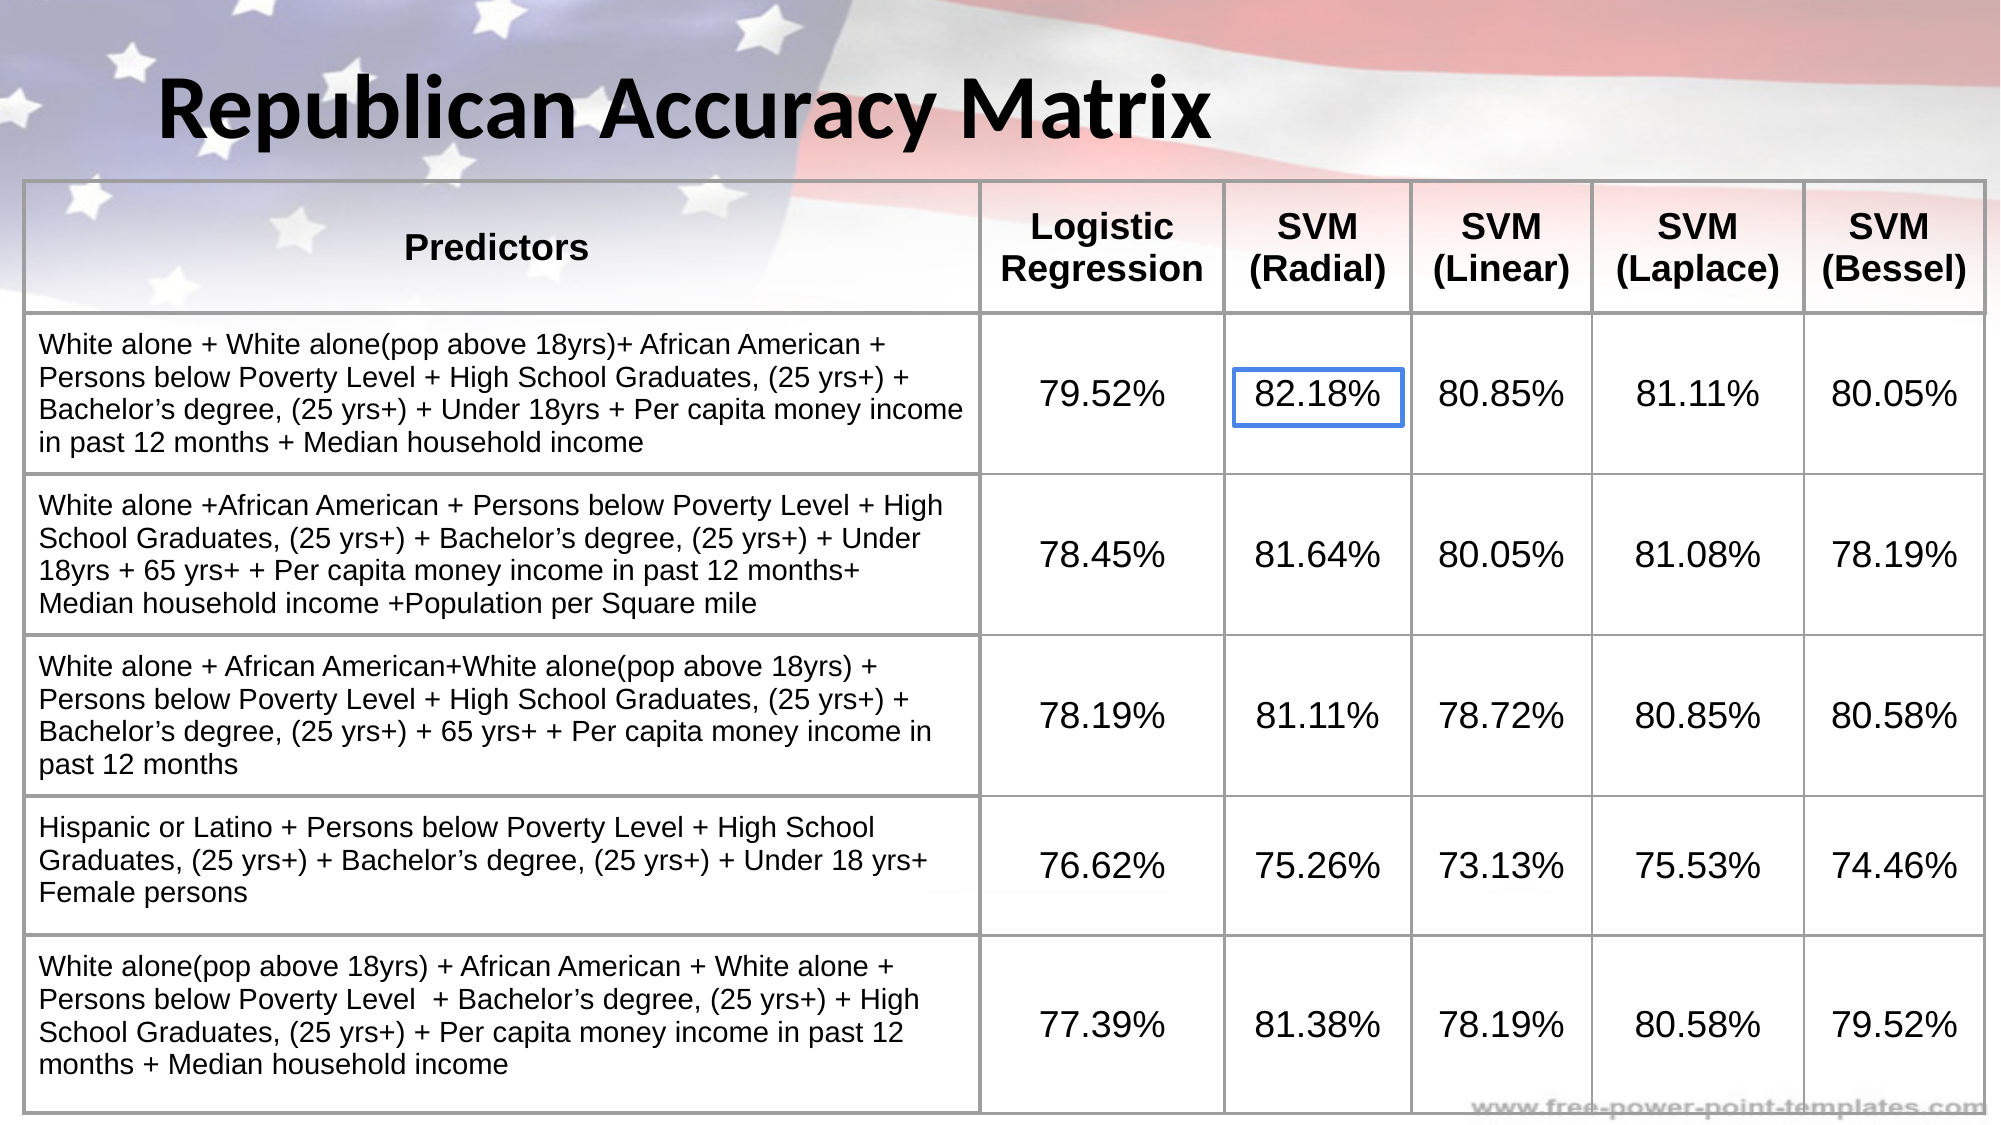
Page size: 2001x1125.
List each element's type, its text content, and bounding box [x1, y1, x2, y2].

table_cell 80.05% [1805, 315, 1983, 473]
table_cell 78.19% [982, 636, 1223, 795]
table_cell White alone + African American+White alone(pop above 18yrs) + Persons below Poverty Level + High School Graduates, (25 yrs+) + Bachelor’s degree, (25 yrs+) + 65 yrs+ + Per capita money income in past 12 months [26, 637, 978, 794]
table_cell White alone(pop above 18yrs) + African American + White alone + Persons below Poverty Level + Bachelor’s degree, (25 yrs+) + High School Graduates, (25 yrs+) + Per capita money income in past 12 months + Median household income [26, 937, 978, 1111]
table_cell 74.46% [1805, 797, 1983, 934]
title Republican Accuracy Matrix [137, 0, 1863, 179]
table_cell 80.05% [1413, 475, 1591, 634]
table_cell 78.19% [1805, 475, 1983, 634]
table_cell 80.58% [1593, 937, 1803, 1112]
table_cell 77.39% [982, 937, 1223, 1112]
table_cell 81.11% [1226, 636, 1410, 795]
table_header SVM (Bessel) [1806, 183, 1983, 311]
text_box [1234, 369, 1403, 426]
table_header SVM (Laplace) [1594, 183, 1802, 311]
table_header Logistic Regression [982, 183, 1222, 311]
table_cell 75.26% [1226, 797, 1410, 934]
table_cell 80.85% [1593, 636, 1803, 795]
table_cell 78.72% [1413, 636, 1591, 795]
table_cell 81.11% [1593, 315, 1803, 473]
table_header SVM (Linear) [1413, 183, 1590, 311]
table_header SVM (Radial) [1226, 183, 1409, 311]
table_cell 73.13% [1413, 797, 1591, 934]
table_cell 82.18% [1226, 315, 1410, 473]
table_cell 79.52% [982, 315, 1223, 473]
picture [0, 0, 2001, 1125]
table_cell 75.53% [1593, 797, 1803, 934]
table_cell 81.64% [1226, 475, 1410, 634]
table_cell White alone + White alone(pop above 18yrs)+ African American + Persons below Poverty Level + High School Graduates, (25 yrs+) + Bachelor’s degree, (25 yrs+) + Under 18yrs + Per capita money income in past 12 months + Median household income [26, 315, 978, 472]
table_cell 80.58% [1805, 636, 1983, 795]
table_cell White alone +African American + Persons below Poverty Level + High School Graduates, (25 yrs+) + Bachelor’s degree, (25 yrs+) + Under 18yrs + 65 yrs+ + Per capita money income in past 12 months+ Median household income +Population per Square mile [26, 476, 978, 633]
table_cell 80.85% [1413, 315, 1591, 473]
table_cell 78.45% [982, 475, 1223, 634]
table_cell 76.62% [982, 797, 1223, 934]
table_header Predictors [26, 183, 978, 311]
table_cell Hispanic or Latino + Persons below Poverty Level + High School Graduates, (25 yrs+) + Bachelor’s degree, (25 yrs+) + Under 18 yrs+ Female persons [26, 798, 978, 933]
table_cell 79.52% [1805, 937, 1983, 1112]
table_cell 81.38% [1226, 937, 1410, 1112]
table_cell 78.19% [1413, 937, 1591, 1112]
table_cell 81.08% [1593, 475, 1803, 634]
